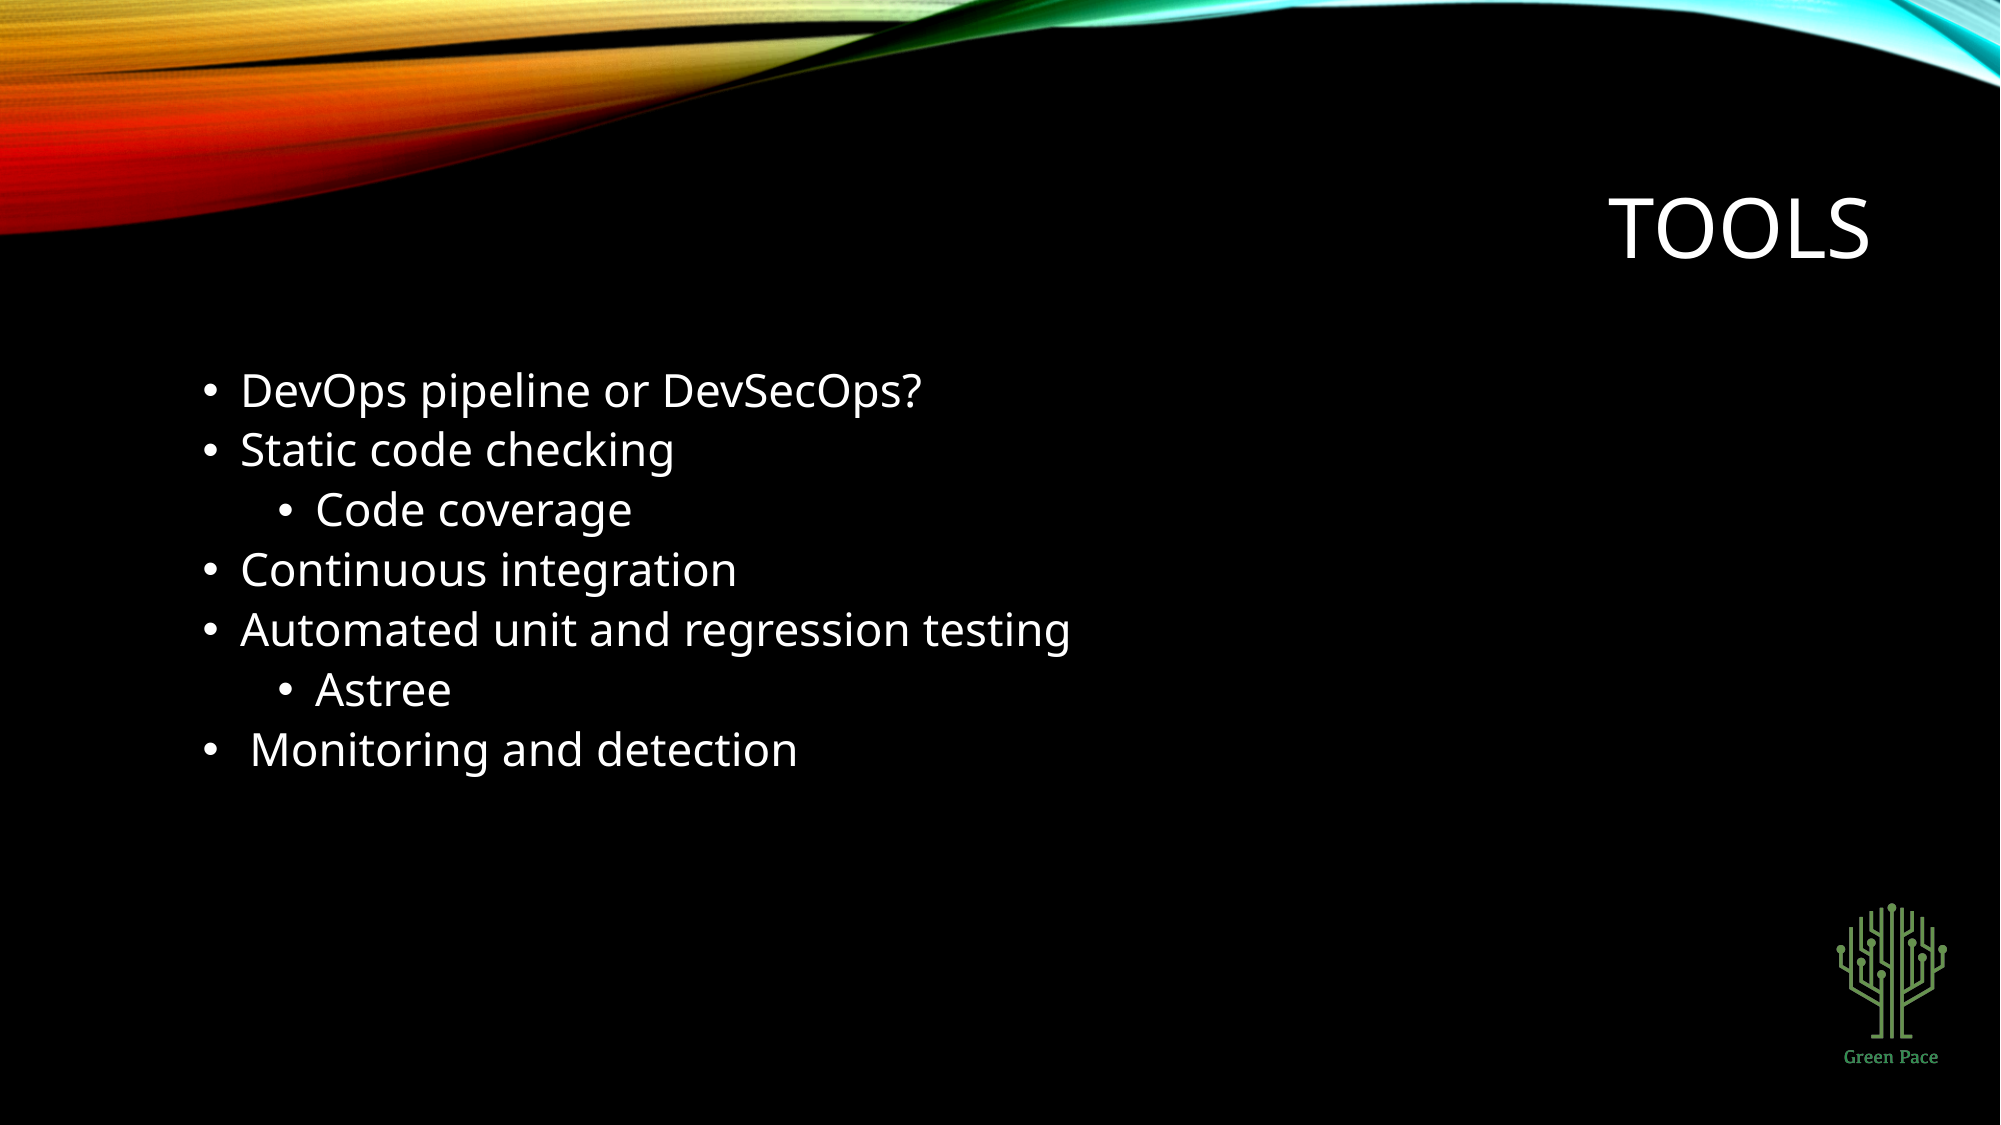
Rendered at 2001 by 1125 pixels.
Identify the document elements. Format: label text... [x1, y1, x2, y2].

title TOOLS [474, 125, 1888, 338]
list DevOps pipeline or DevSecOps? Static code checking Code coverage Continuous integration Automated unit and regression testing Astree Monitoring and detection [112, 360, 1888, 1021]
picture [1817, 892, 1964, 1082]
picture [0, 0, 2000, 237]
